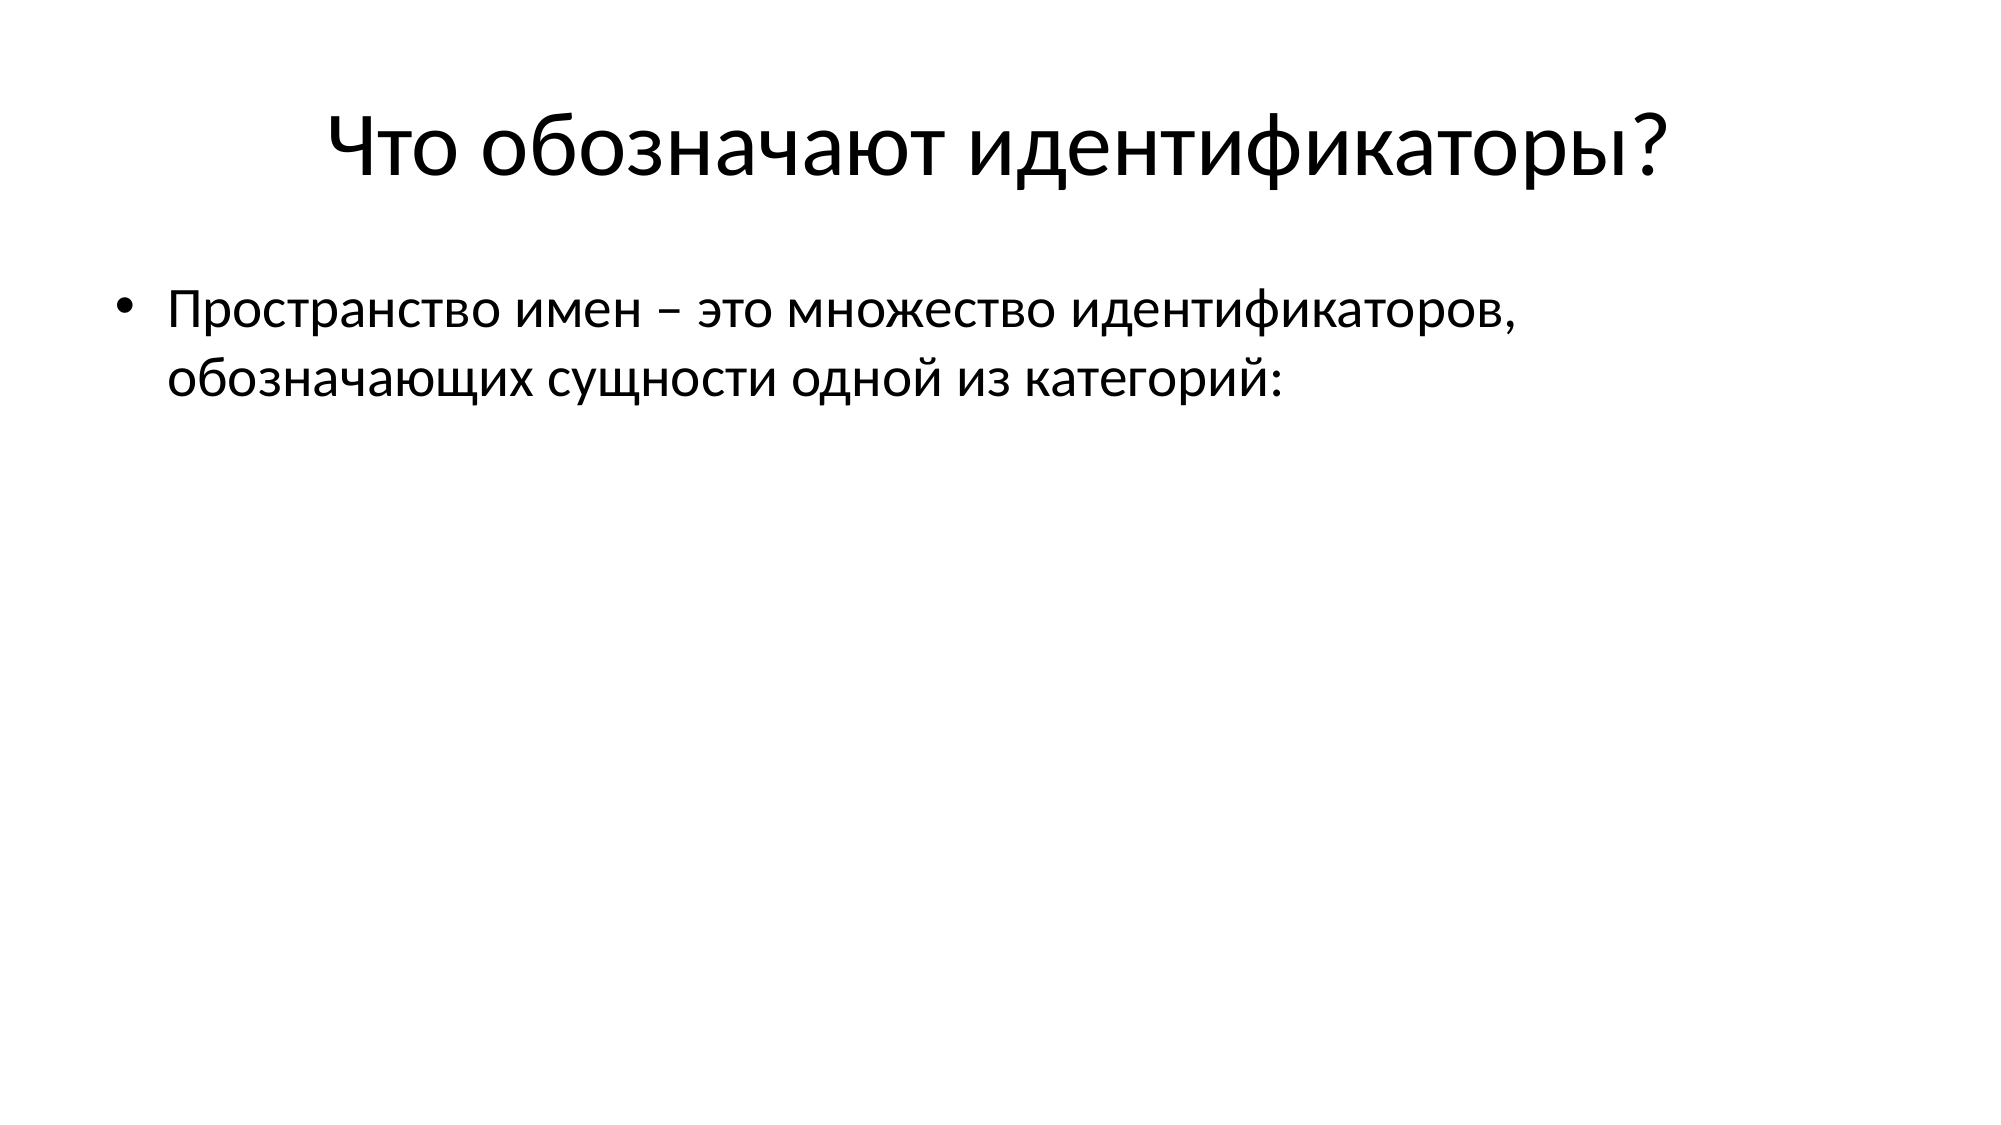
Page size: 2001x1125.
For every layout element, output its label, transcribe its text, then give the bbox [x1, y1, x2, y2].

list Пространство имен – это множество идентификаторов, обозначающих сущности одной из категорий: Переменные, функции, типы и enum-константы Метки для goto Тэги структур, объединений и перечислений после struct, union, enum Элементы структур и объединений после операторов . и -> Пространства имен могут пересекаться Сущность, обозначаемая идентификатором определяется по контексту Например, идентификатор после -> обозначает элемент struct/union [99, 262, 1900, 1005]
title Что обозначают идентификаторы? [99, 45, 1900, 233]
